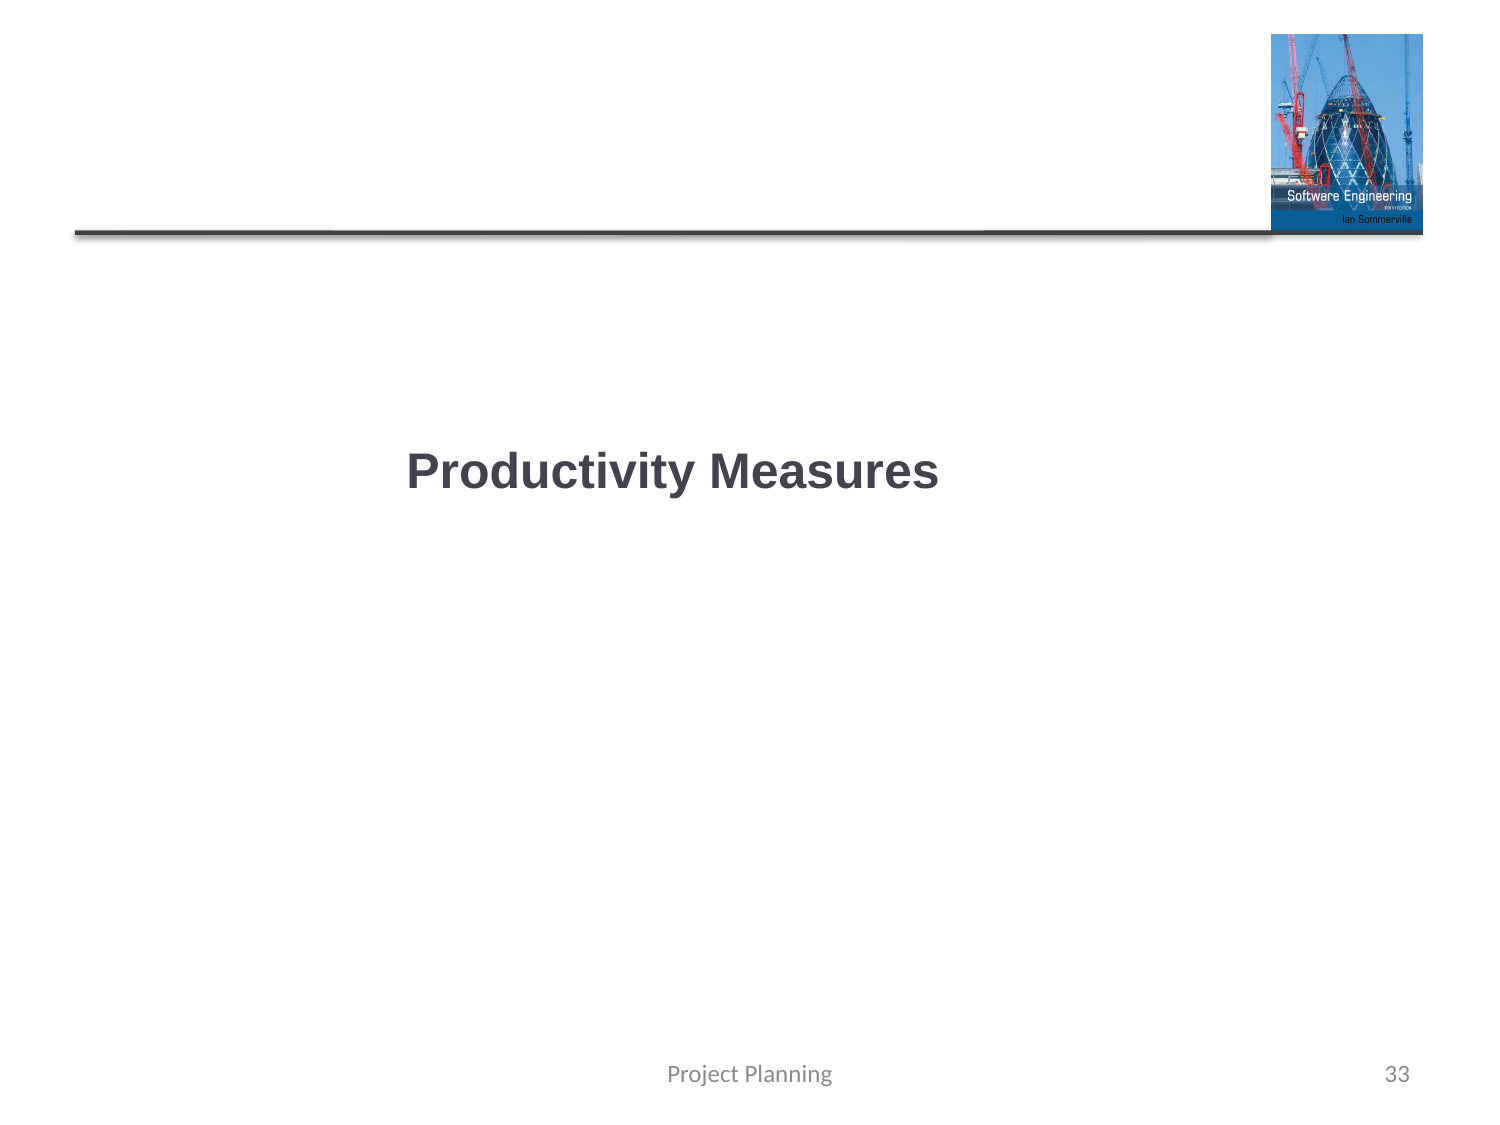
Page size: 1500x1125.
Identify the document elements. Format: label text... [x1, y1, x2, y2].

picture [1271, 34, 1423, 230]
footer Project Planning [512, 1042, 988, 1103]
title Productivity Measures [74, 374, 1272, 563]
slide_number 33 [1074, 1042, 1425, 1103]
